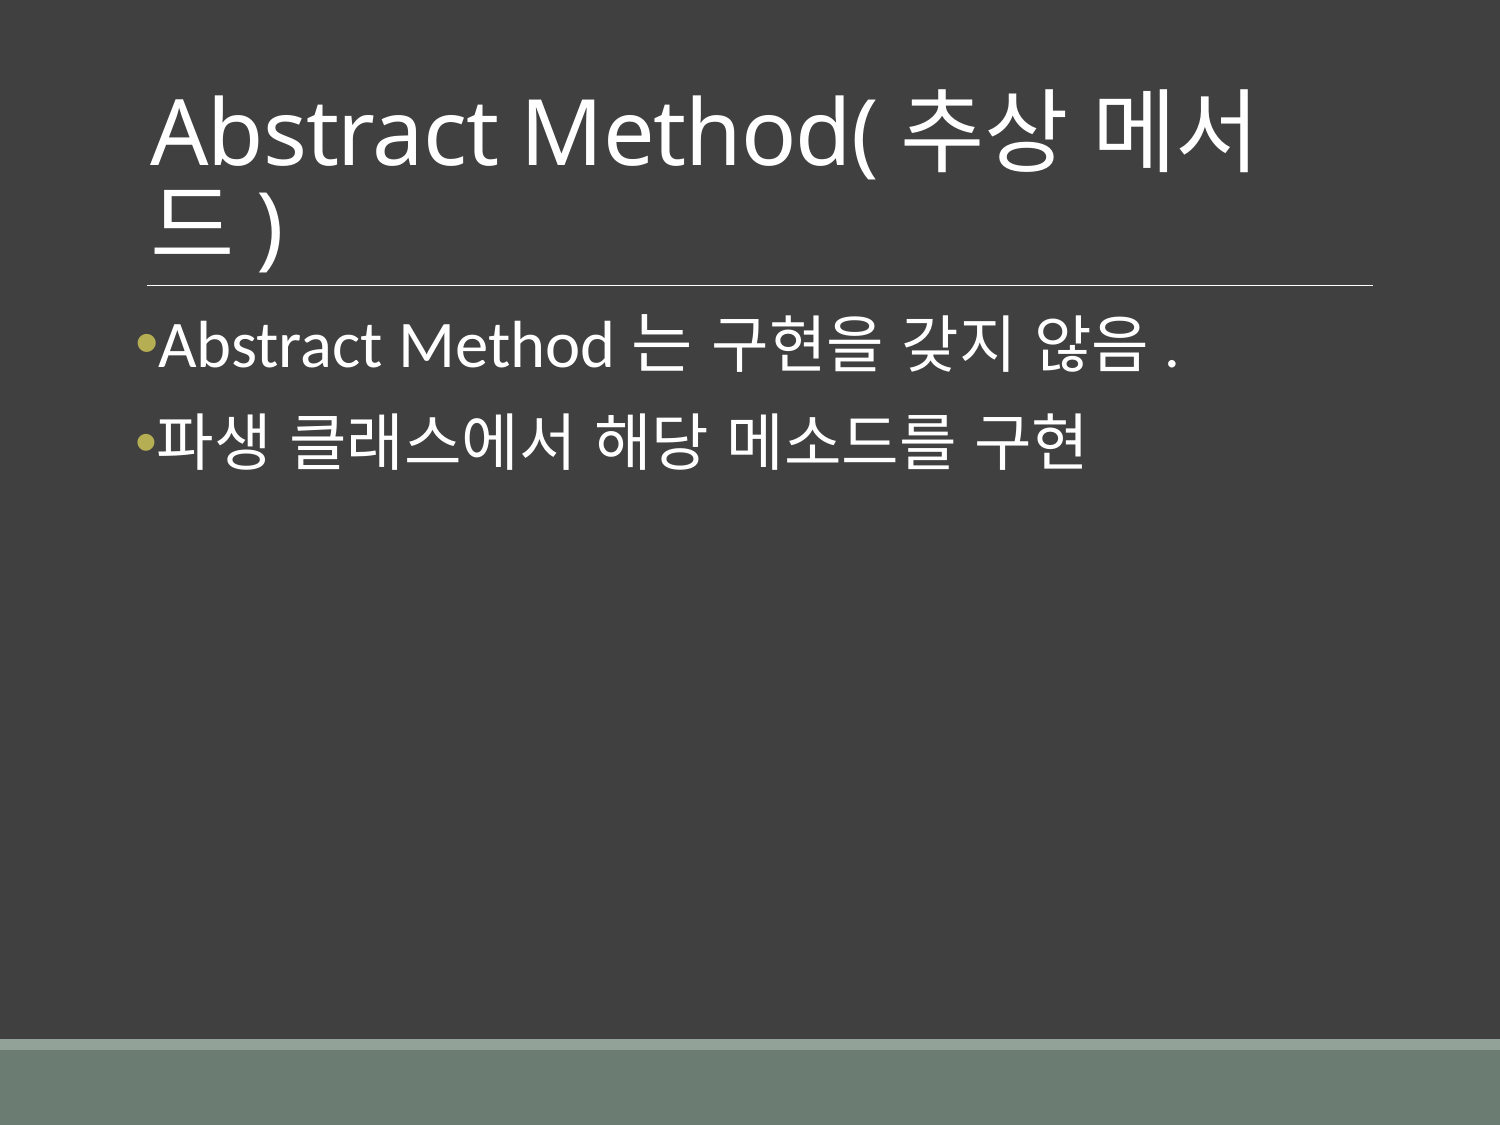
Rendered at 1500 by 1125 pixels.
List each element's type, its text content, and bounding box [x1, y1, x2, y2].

title Abstract Method(추상 메서드) [135, 47, 1373, 285]
list Abstract Method는 구현을 갖지 않음. 파생 클래스에서 해당 메소드를 구현 [135, 302, 1373, 963]
